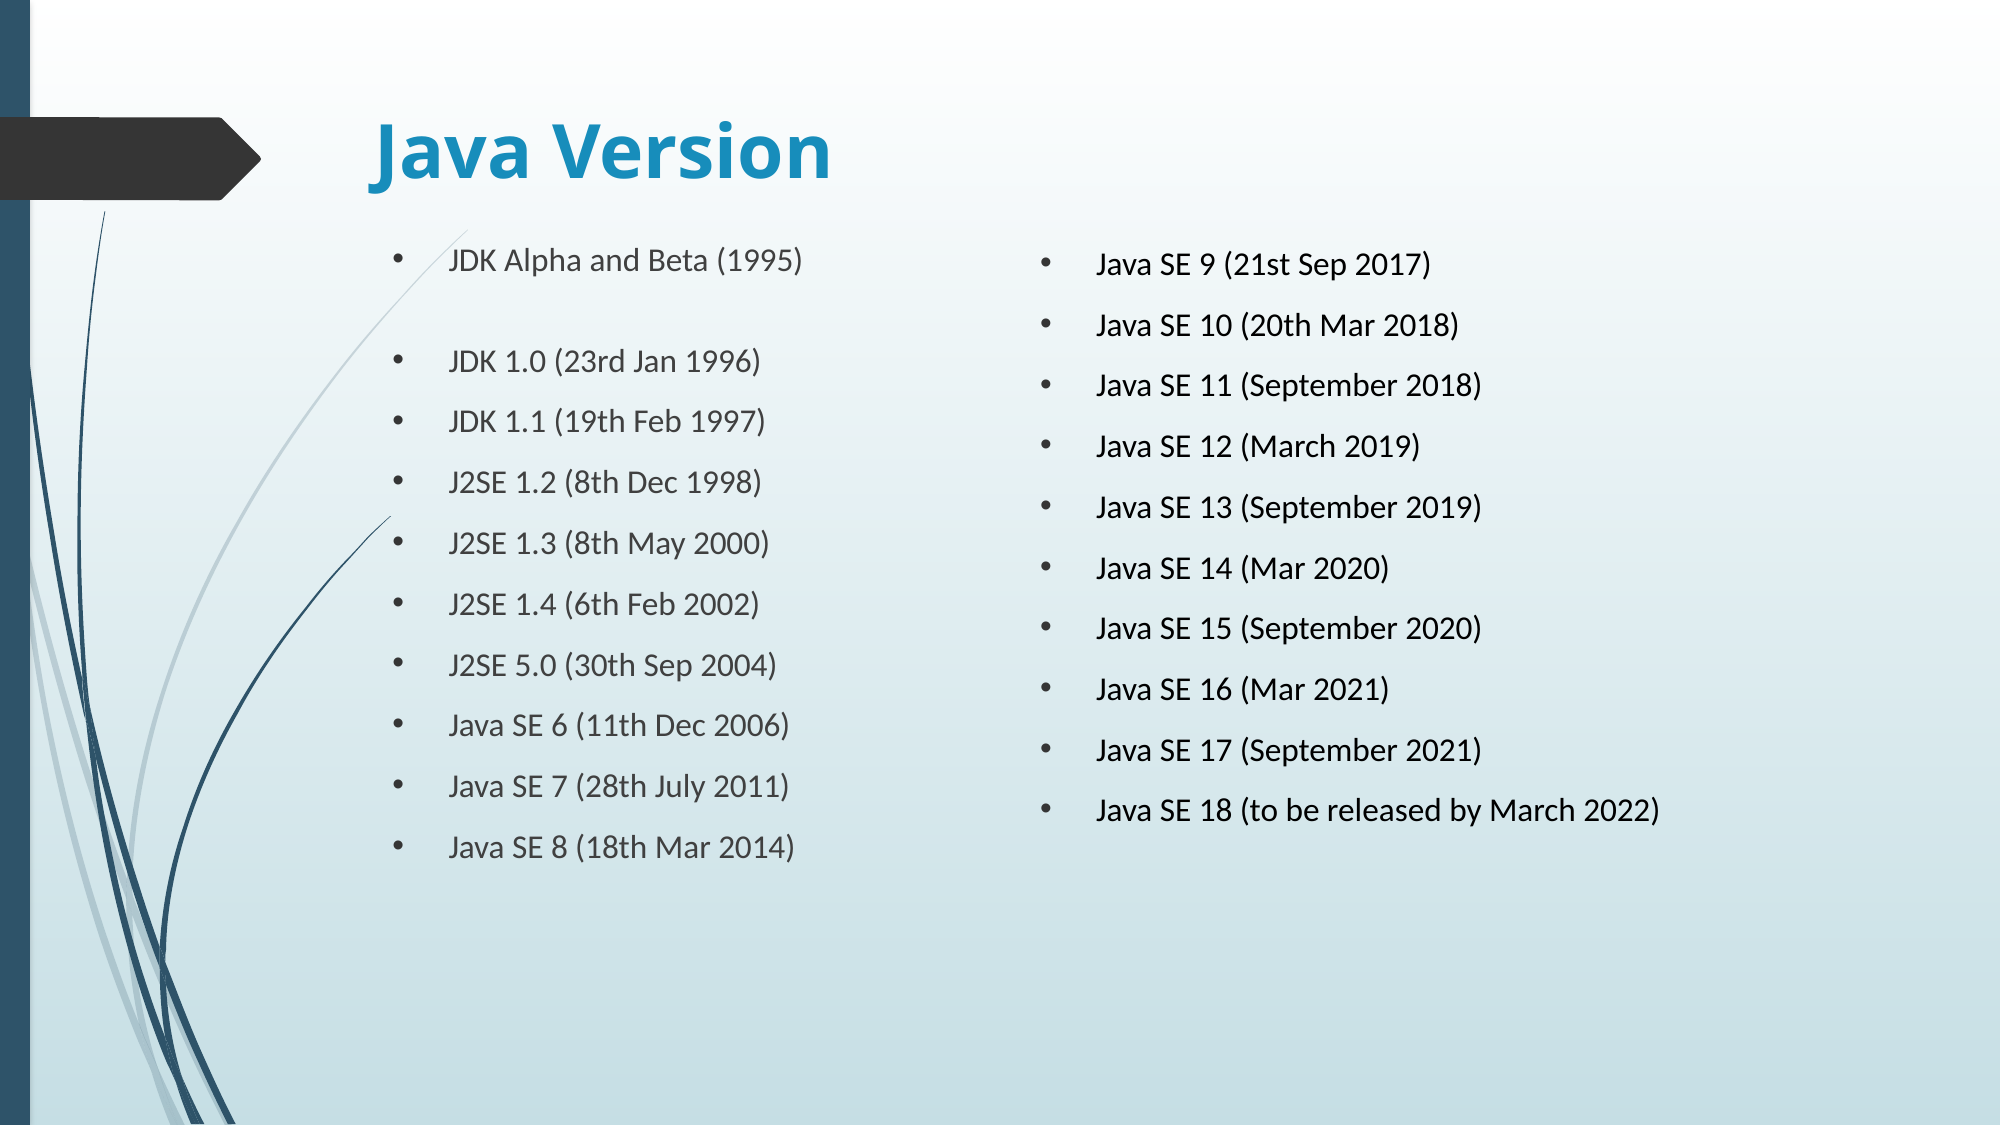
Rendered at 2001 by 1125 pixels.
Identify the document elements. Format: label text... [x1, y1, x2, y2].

list JDK Alpha and Beta (1995) JDK 1.0 (23rd Jan 1996) JDK 1.1 (19th Feb 1997) J2SE 1.2 (8th Dec 1998) J2SE 1.3 (8th May 2000) J2SE 1.4 (6th Feb 2002) J2SE 5.0 (30th Sep 2004) Java SE 6 (11th Dec 2006) Java SE 7 (28th July 2011) Java SE 8 (18th Mar 2014) [377, 230, 875, 1025]
title Java Version [359, 95, 1822, 233]
text_box Java SE 9 (21st Sep 2017) Java SE 10 (20th Mar 2018) Java SE 11 (September 2018) Java SE 12 (March 2019) Java SE 13 (September 2019) Java SE 14 (Mar 2020) Java SE 15 (September 2020) Java SE 16 (Mar 2021) Java SE 17 (September 2021) Java SE 18 (to be released by March 2022) [1025, 234, 1681, 1029]
